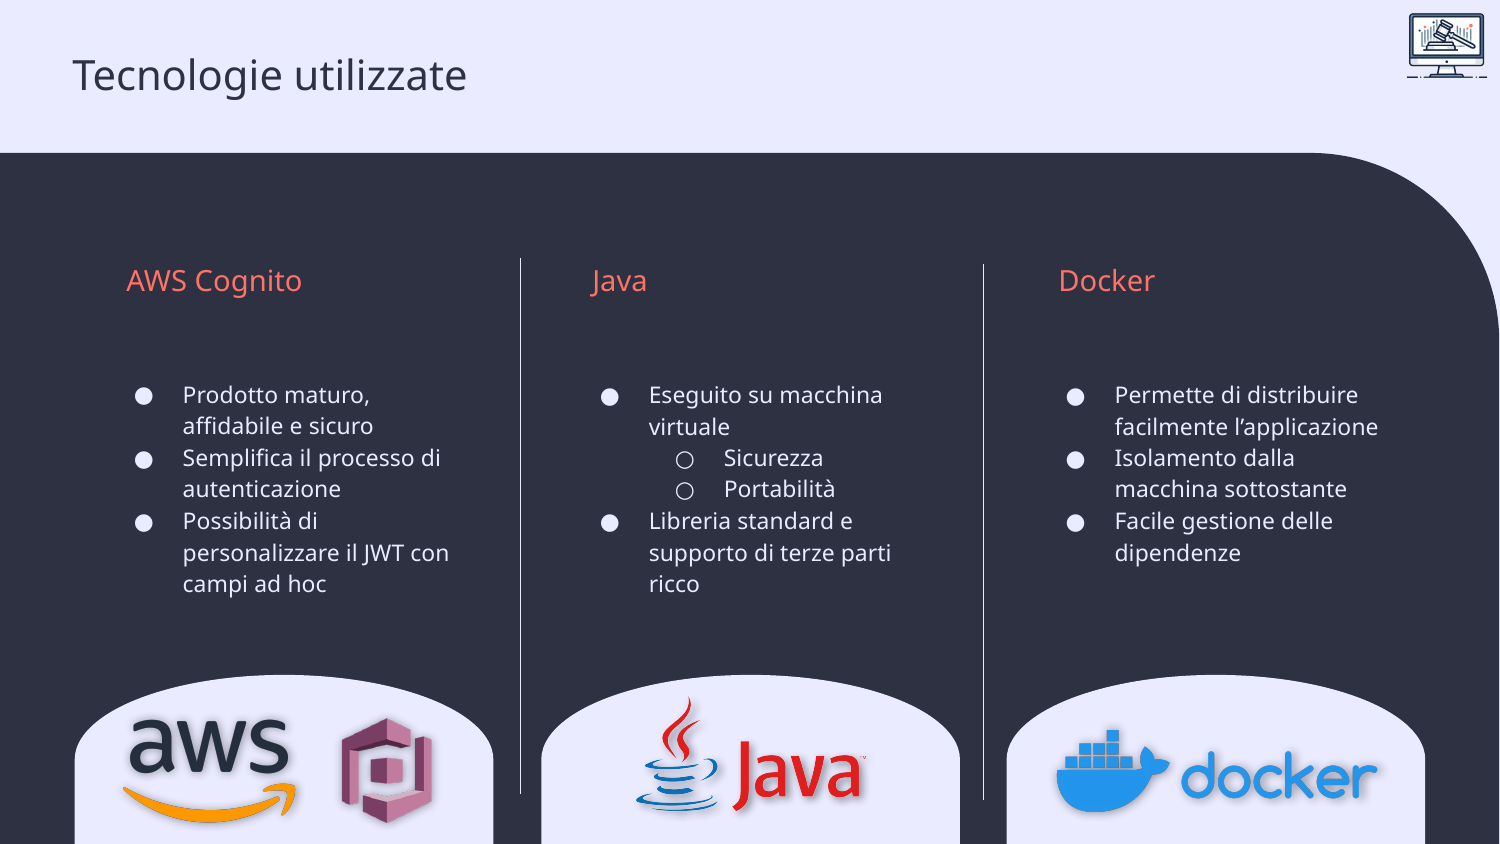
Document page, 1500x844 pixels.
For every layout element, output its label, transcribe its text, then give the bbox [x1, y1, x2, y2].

subtitle Java [558, 246, 942, 344]
subtitle Docker [1024, 246, 1408, 344]
title Tecnologie utilizzate [57, 33, 1356, 122]
picture [1056, 730, 1378, 812]
picture [1406, 5, 1488, 79]
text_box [121, 718, 456, 824]
list Eseguito su macchina virtuale Sicurezza Portabilità Libreria standard e supporto di terze parti ricco [558, 361, 942, 603]
list Permette di distribuire facilmente l’applicazione Isolamento dalla macchina sottostante Facile gestione delle dipendenze [1024, 361, 1408, 573]
text_box Prodotto maturo, affidabile e sicuro Semplifica il processo di autenticazione Possibilità di personalizzare il JWT con campi ad hoc [92, 361, 476, 603]
text_box AWS Cognito [92, 246, 476, 344]
picture [633, 693, 867, 814]
